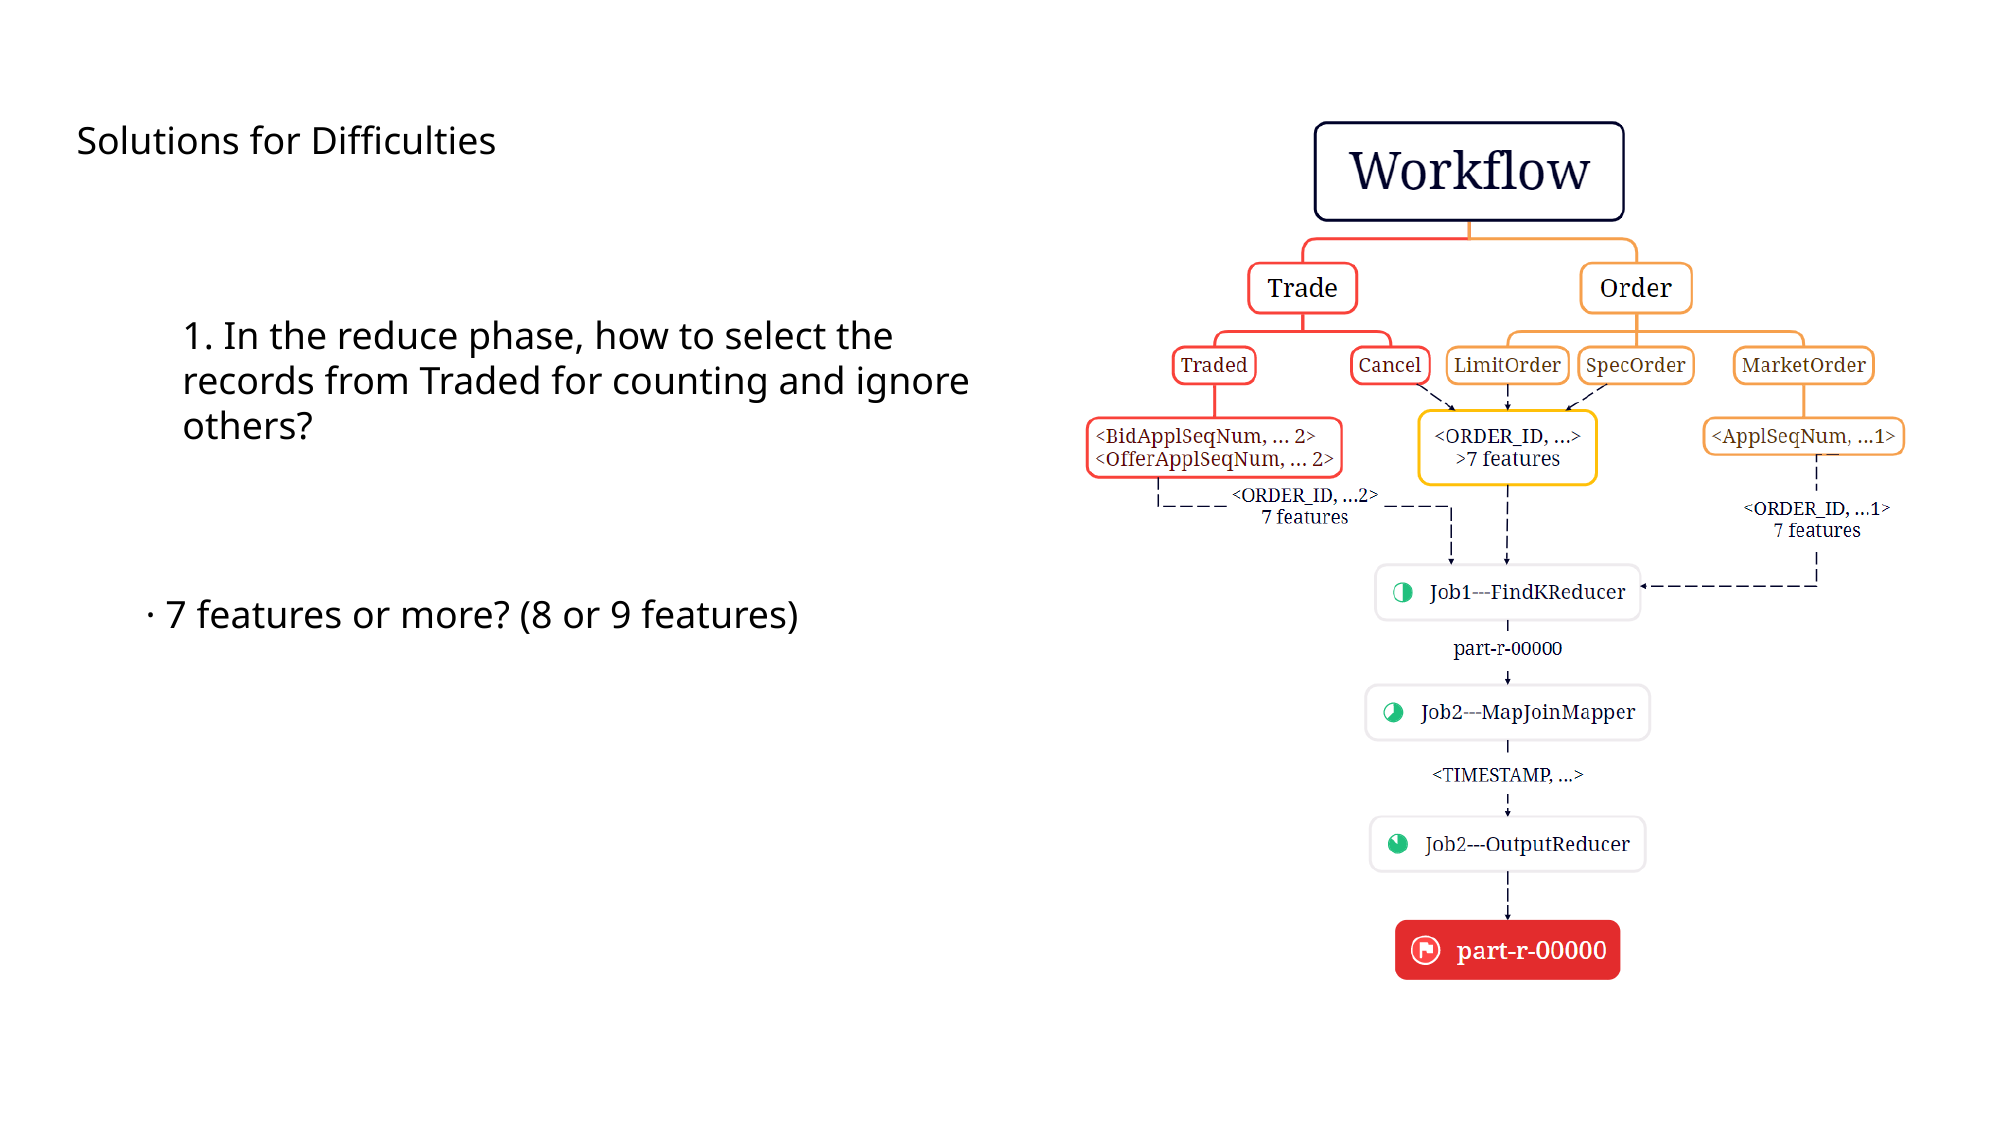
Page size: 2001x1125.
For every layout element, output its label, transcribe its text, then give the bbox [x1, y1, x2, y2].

text_box Solutions for Difficulties [61, 109, 512, 170]
text_box · 7 features or more? (8 or 9 features) [130, 583, 814, 644]
picture [1062, 109, 1920, 990]
text_box 1. In the reduce phase, how to select the records from Traded for counting and ignore others? [167, 304, 1042, 500]
